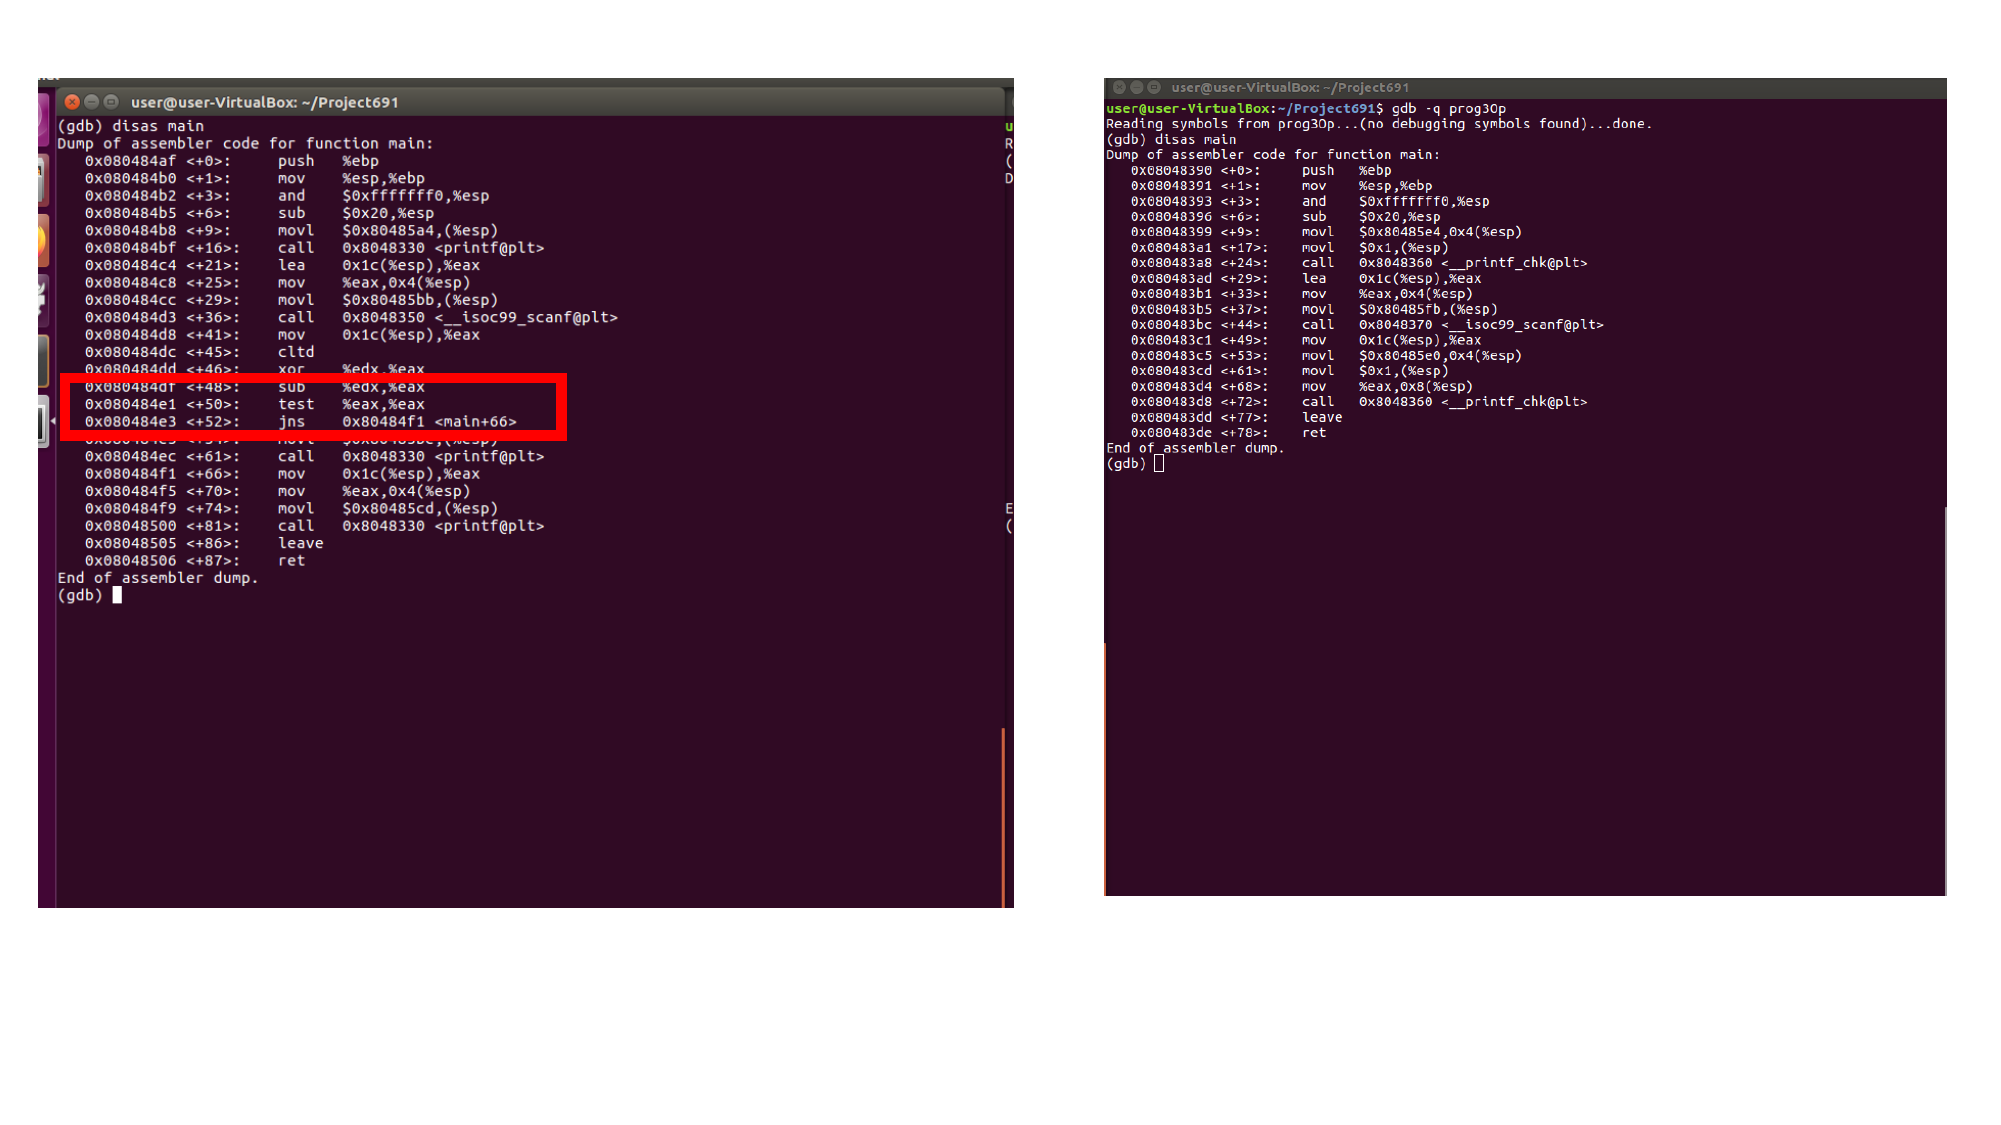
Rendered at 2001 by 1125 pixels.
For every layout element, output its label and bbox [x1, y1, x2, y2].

picture [1104, 78, 1947, 896]
list [38, 78, 1014, 908]
